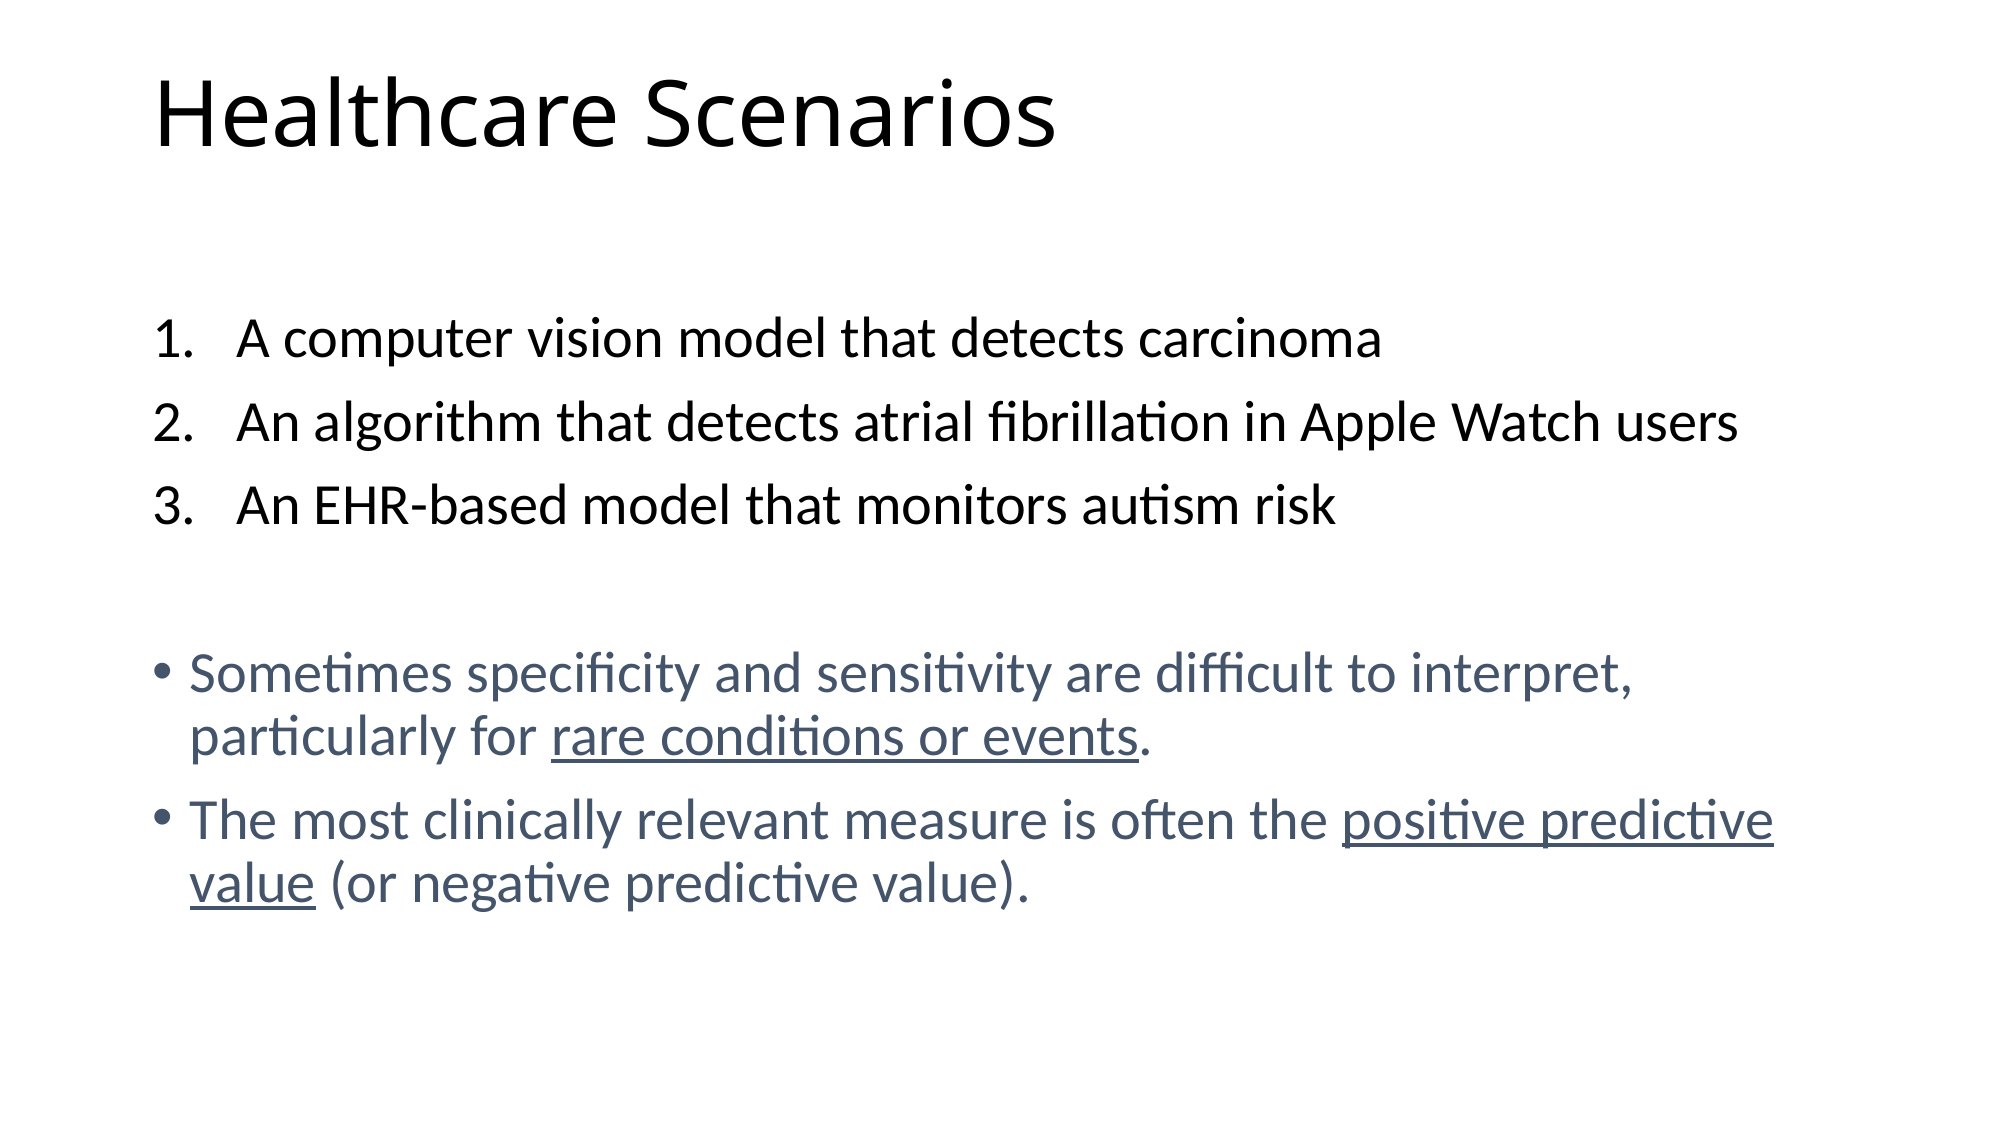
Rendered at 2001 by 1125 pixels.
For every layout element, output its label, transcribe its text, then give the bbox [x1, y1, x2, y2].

list A computer vision model that detects carcinoma An algorithm that detects atrial fibrillation in Apple Watch users An EHR-based model that monitors autism risk Sometimes specificity and sensitivity are difficult to interpret, particularly for rare conditions or events. The most clinically relevant measure is often the positive predictive value (or negative predictive value). [137, 299, 1863, 1014]
title Healthcare Scenarios [137, 59, 1863, 278]
